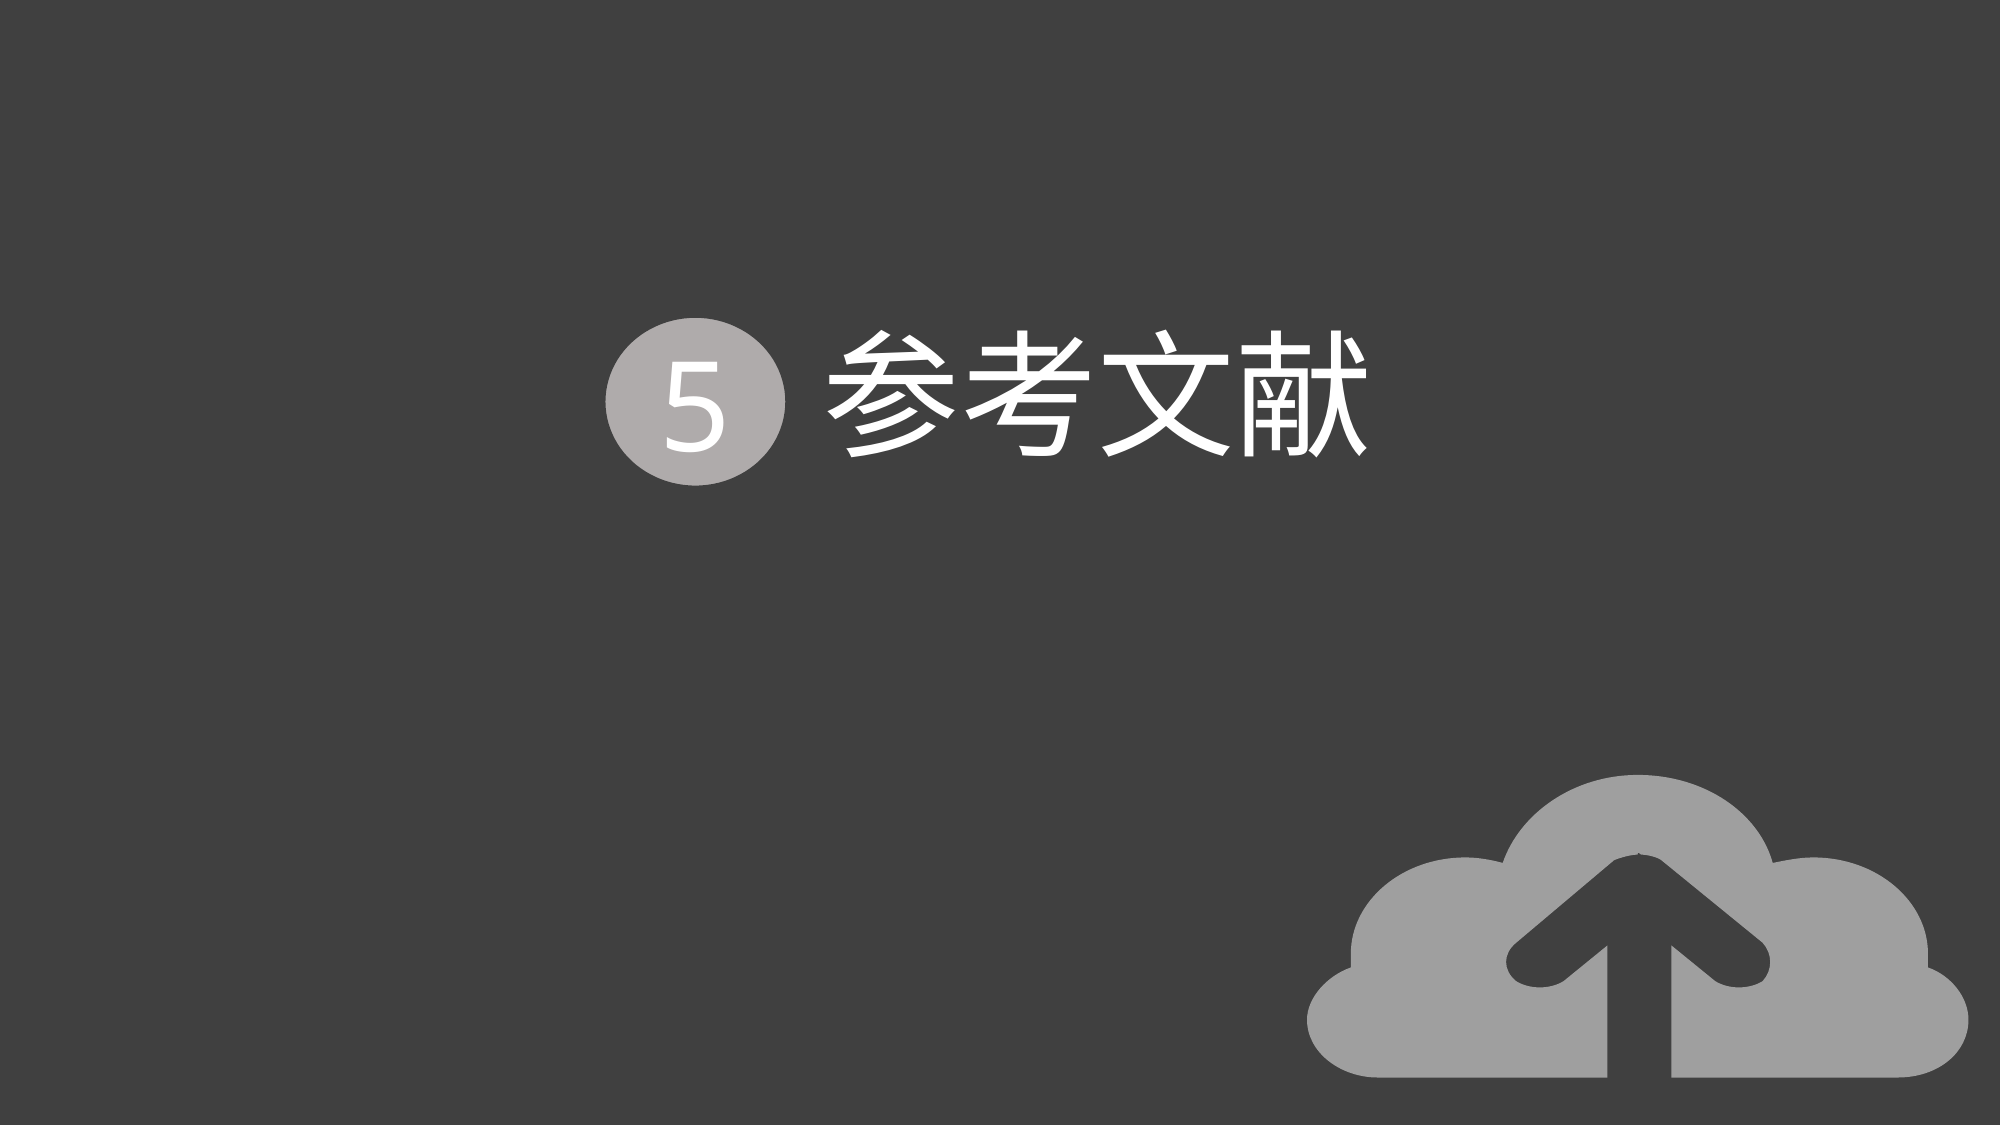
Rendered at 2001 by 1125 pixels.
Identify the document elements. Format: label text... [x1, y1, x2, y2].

text_box 5 [603, 315, 788, 488]
text_box [1307, 774, 1969, 1078]
title 参考文献 [807, 293, 1422, 511]
